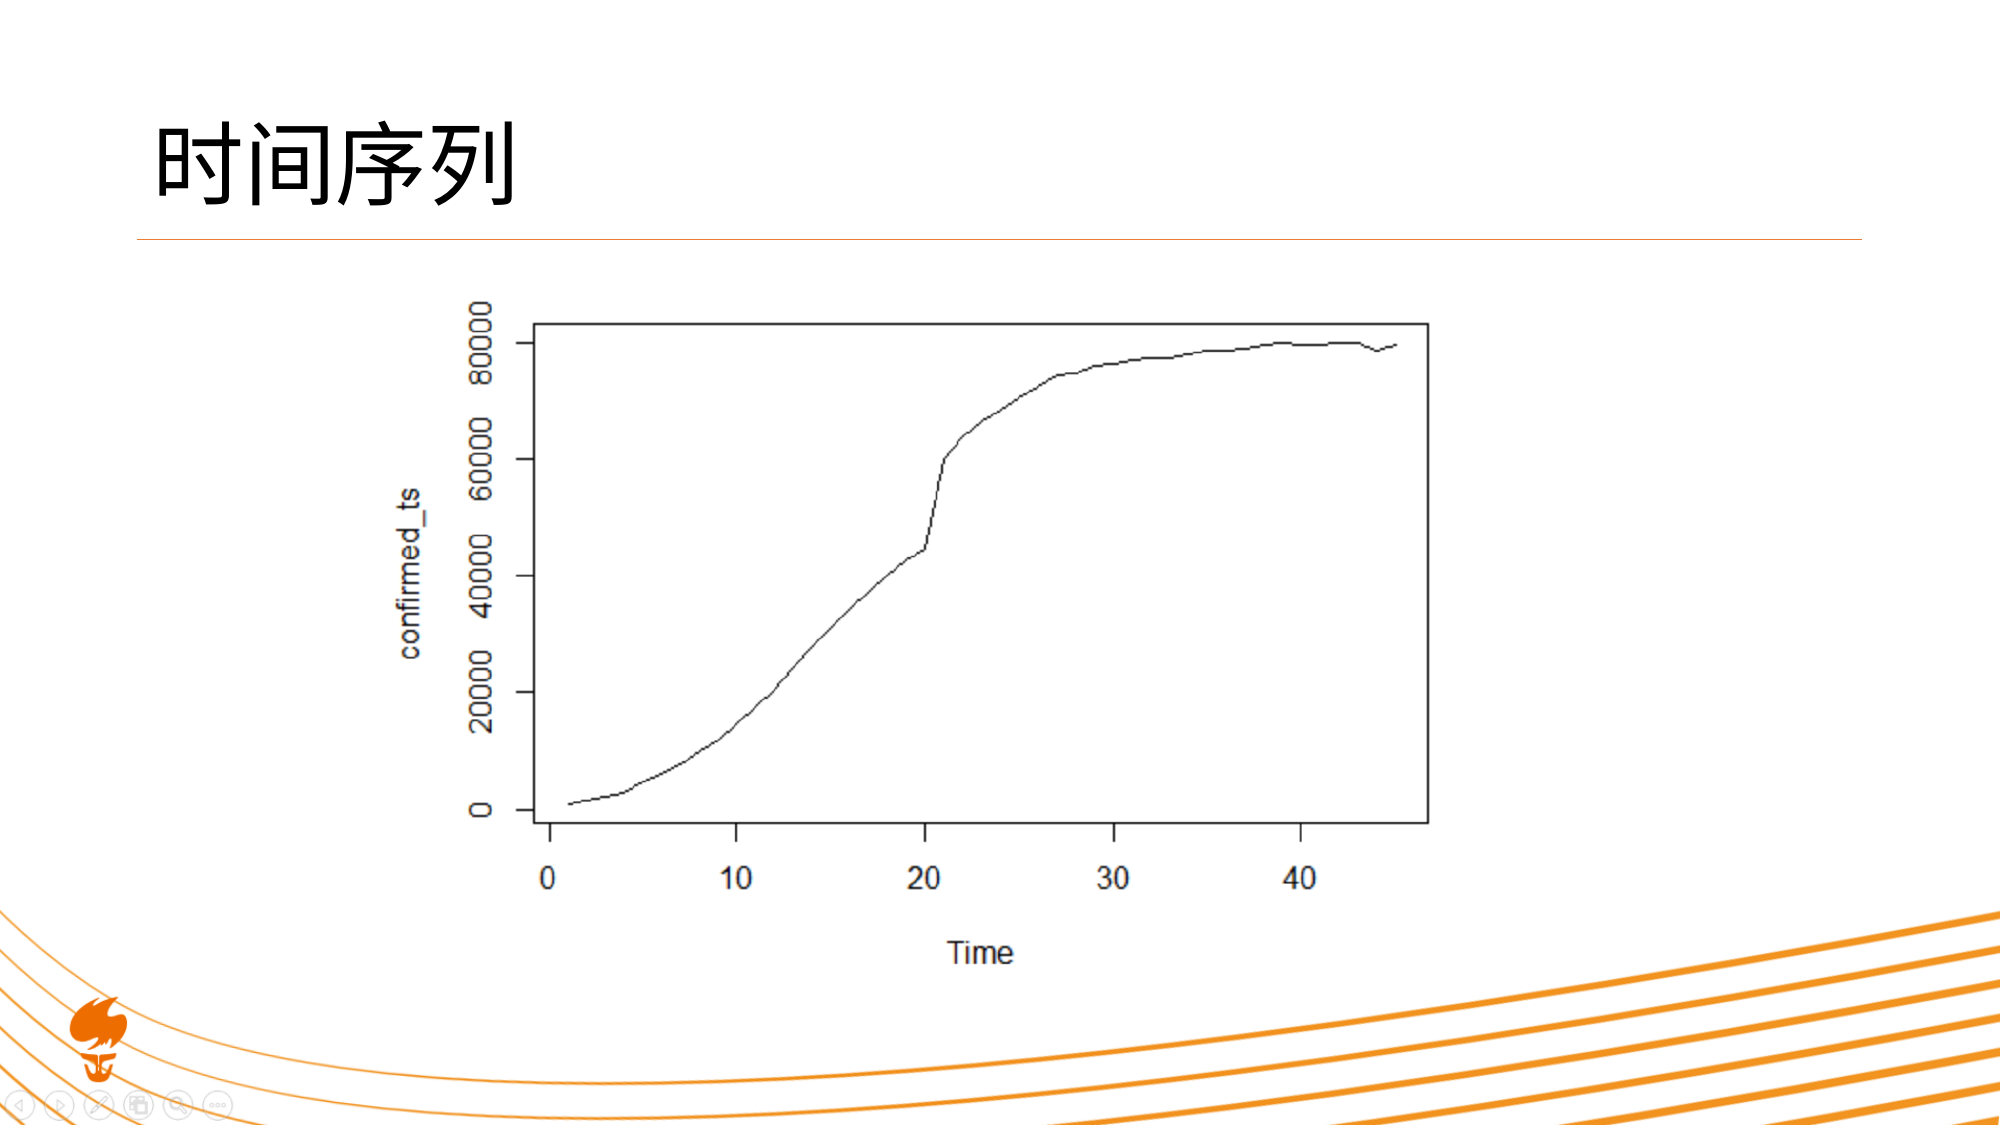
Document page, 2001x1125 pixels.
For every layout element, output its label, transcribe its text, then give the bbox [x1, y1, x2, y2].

picture [0, 0, 2000, 1125]
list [390, 250, 1484, 965]
title 时间序列 [137, 59, 1863, 278]
